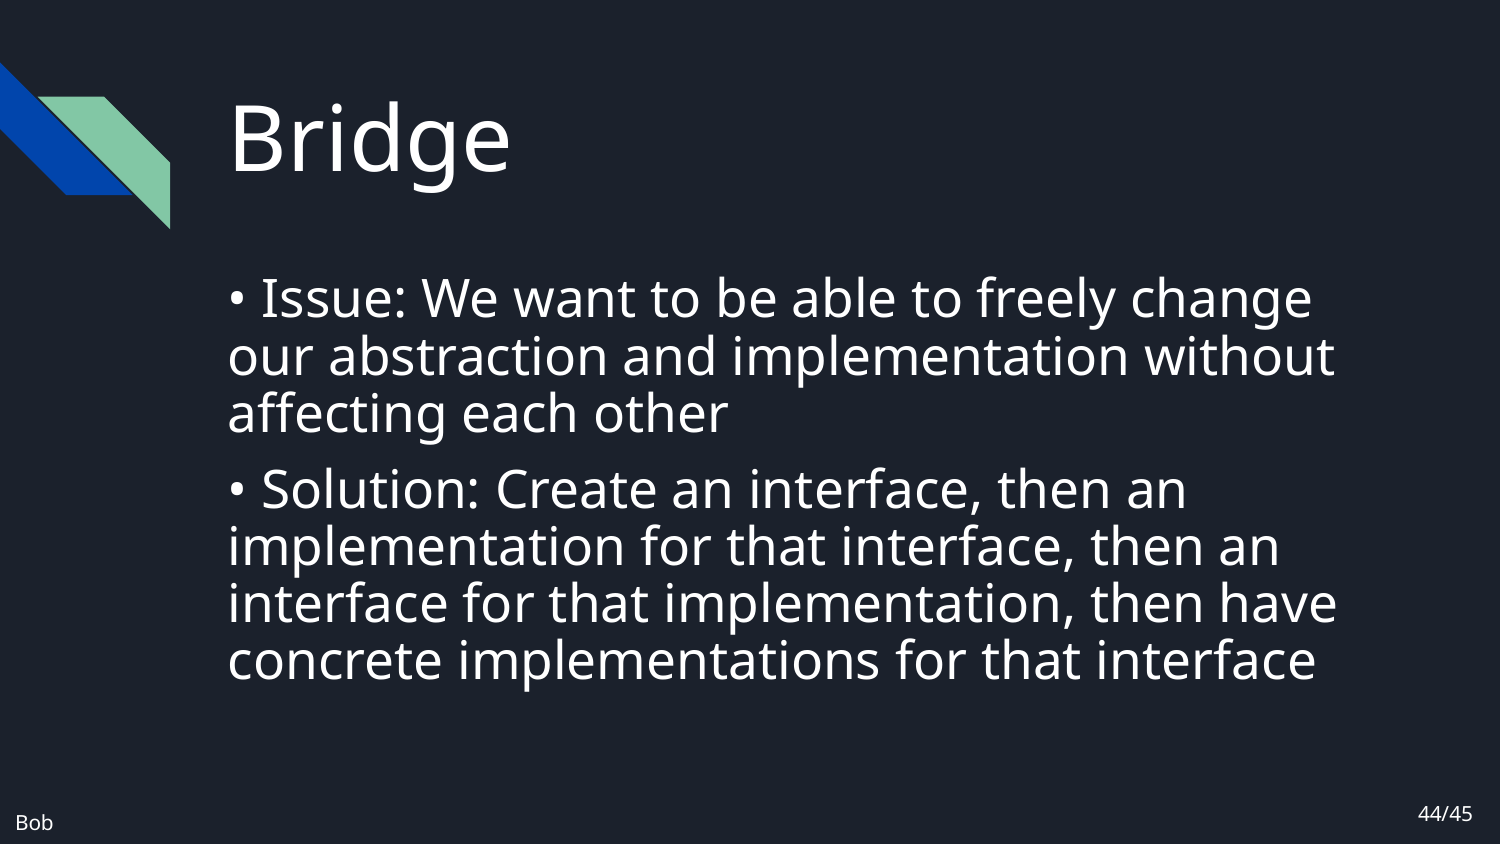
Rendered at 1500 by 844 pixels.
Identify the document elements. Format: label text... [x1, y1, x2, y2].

list • Issue: We want to be able to freely change our abstraction and implementation without affecting each other • Solution: Create an interface, then an implementation for that interface, then an interface for that implementation, then have concrete implementations for that interface [212, 257, 1368, 735]
list 44/45 [1403, 781, 1500, 844]
title Bridge [212, 64, 1368, 215]
list Bob [0, 791, 118, 844]
